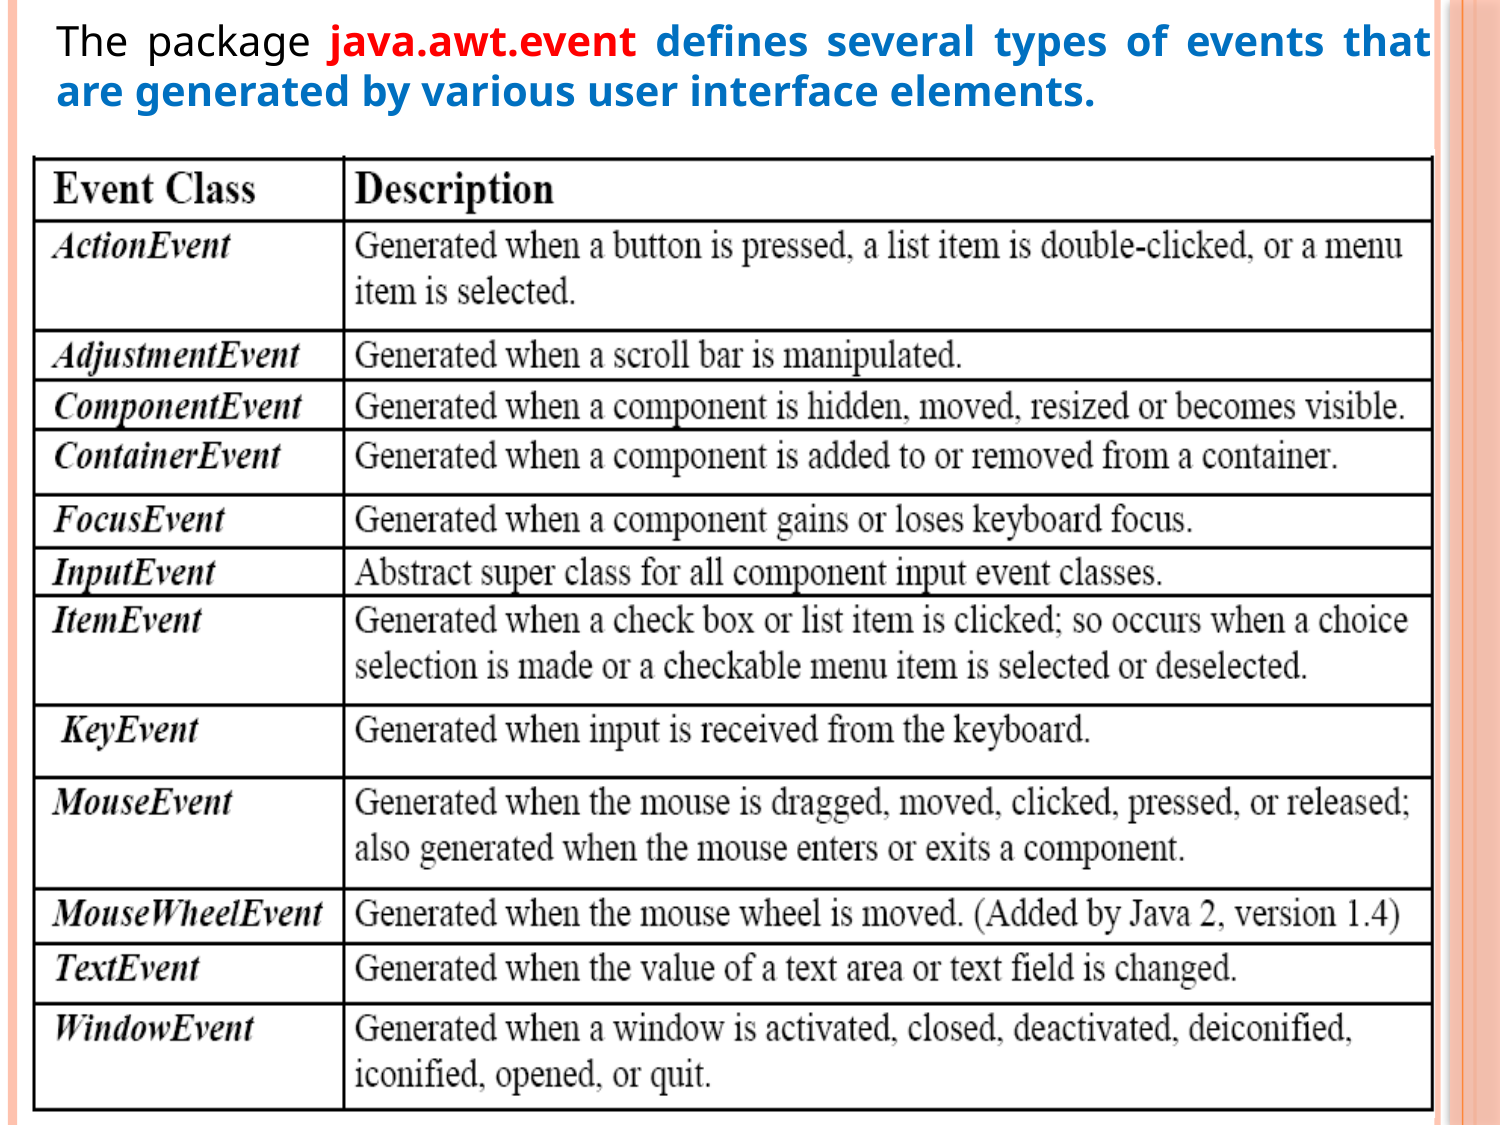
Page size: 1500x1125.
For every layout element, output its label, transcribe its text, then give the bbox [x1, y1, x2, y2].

text_box The package java.awt.event defines several types of events that are generated by various user interface elements. [41, 7, 1447, 123]
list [28, 148, 1436, 1119]
